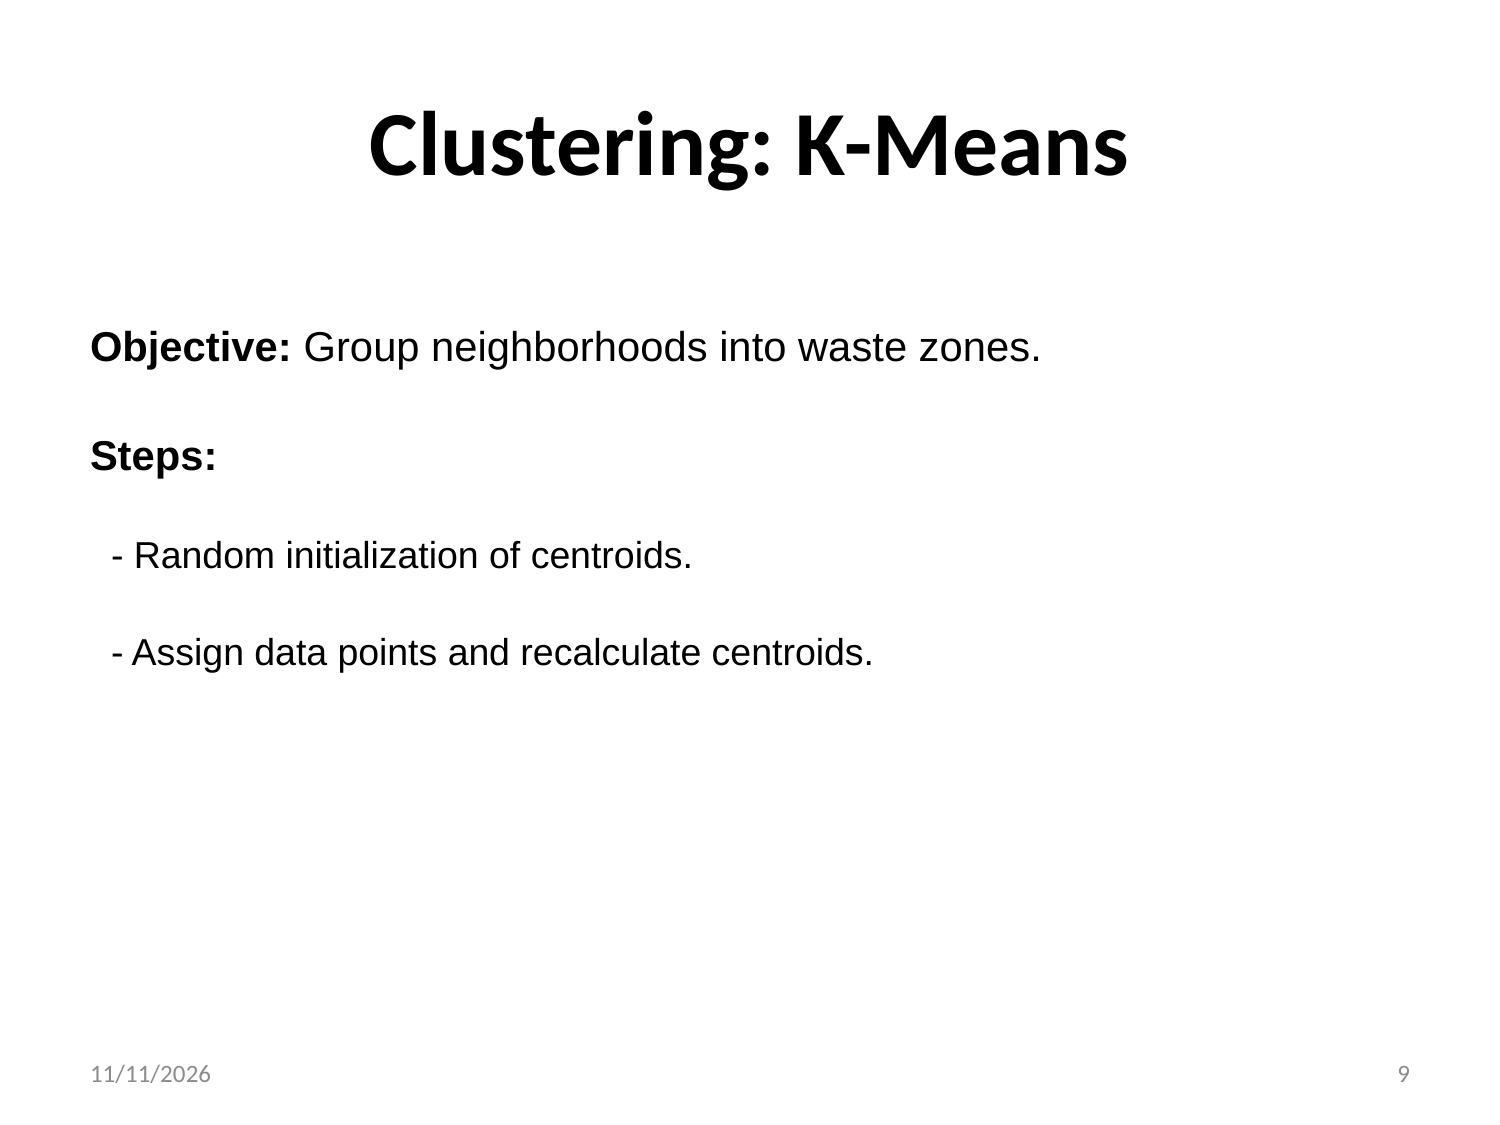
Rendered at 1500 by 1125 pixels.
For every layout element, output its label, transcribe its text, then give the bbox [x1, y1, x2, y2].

title Clustering: K-Means [75, 45, 1425, 233]
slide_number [75, 1042, 425, 1103]
list Objective: Group neighborhoods into waste zones. Steps: - Random initialization of centroids. - Assign data points and recalculate centroids. [75, 262, 1425, 1005]
slide_number 9 [1074, 1042, 1425, 1103]
